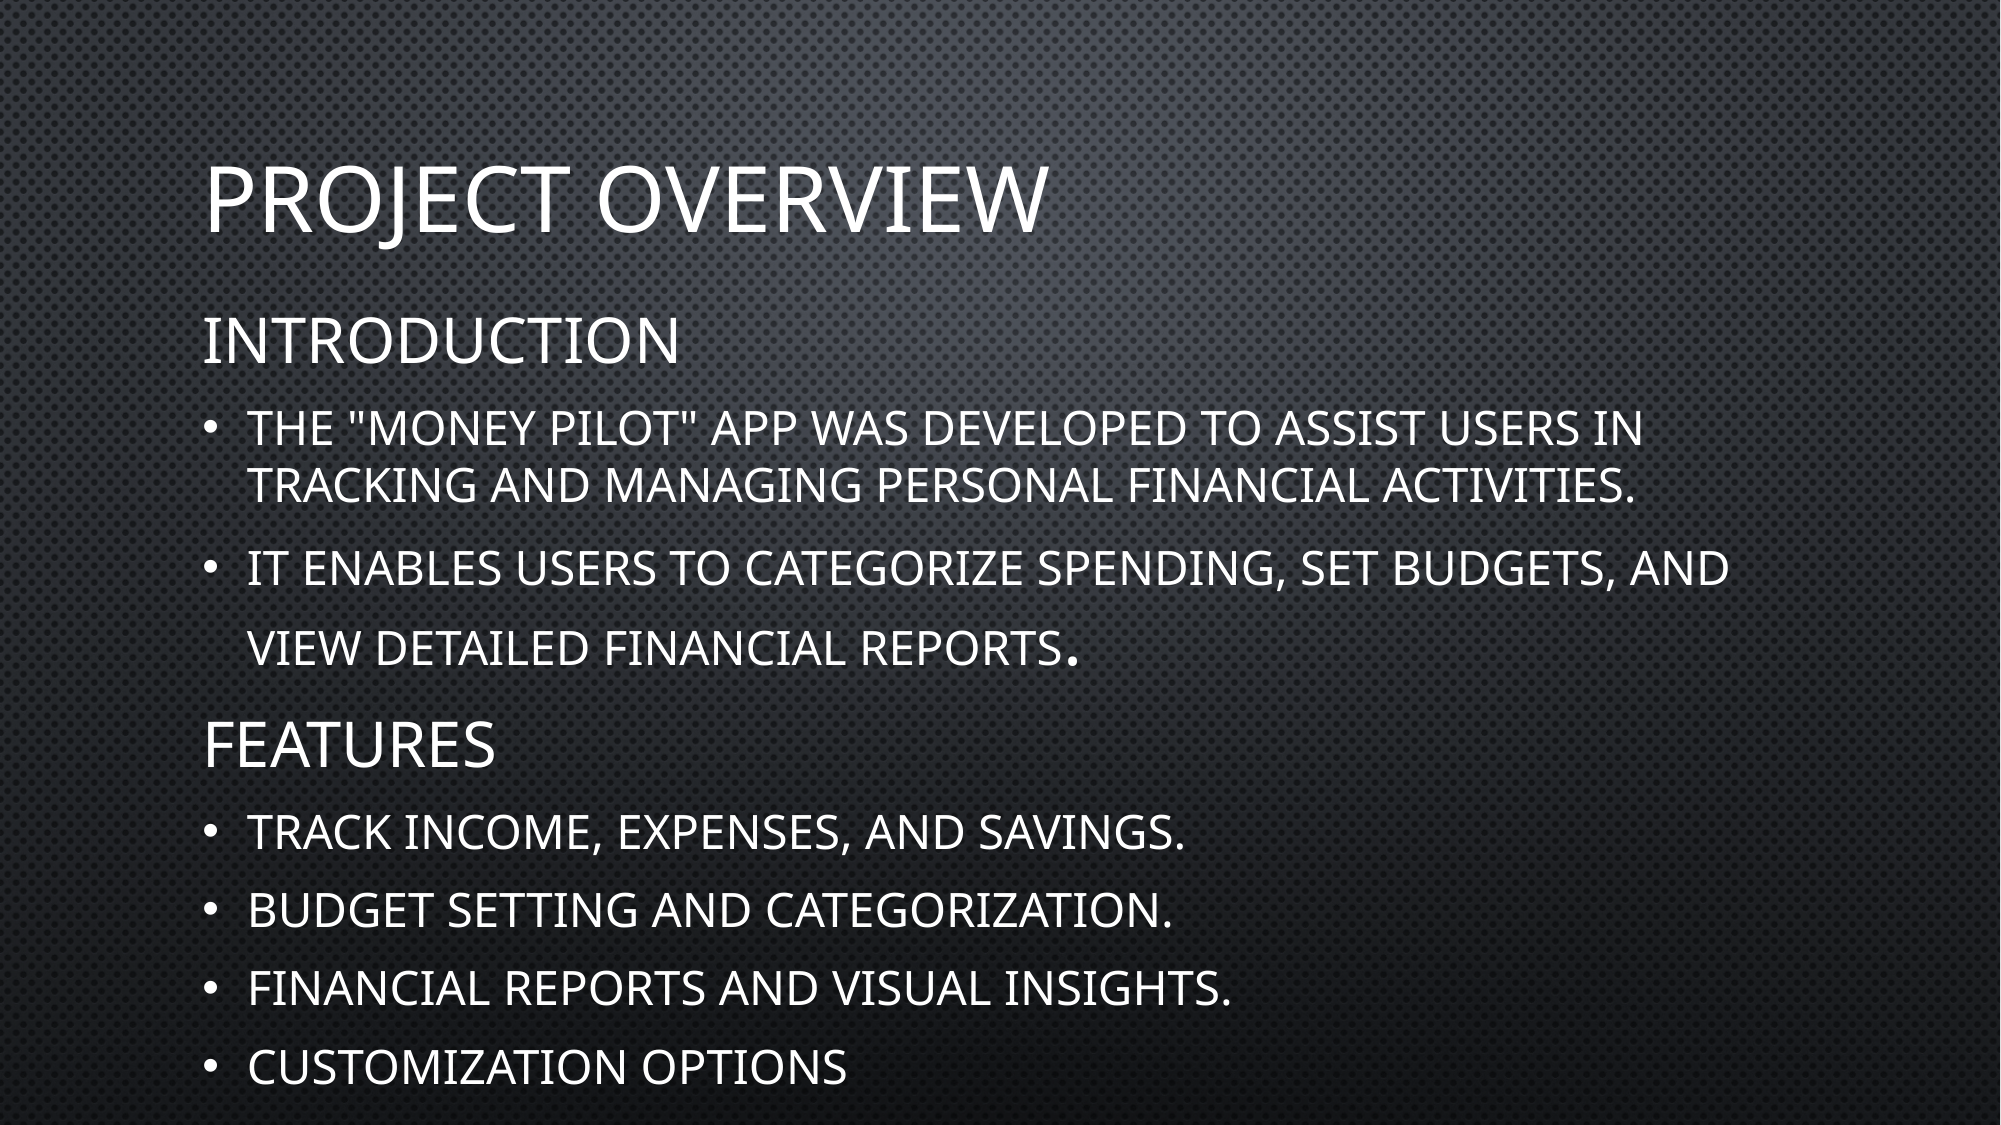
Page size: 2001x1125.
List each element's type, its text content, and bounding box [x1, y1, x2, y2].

title Project overview [187, 99, 1813, 290]
list introduction The "Money Pilot" app was developed to assist users in tracking and managing personal financial activities. It enables users to categorize spending, set budgets, and view detailed financial reports. Features Track income, expenses, and savings. Budget setting and categorization. Financial reports and visual insights. Customization options [187, 290, 1813, 1104]
